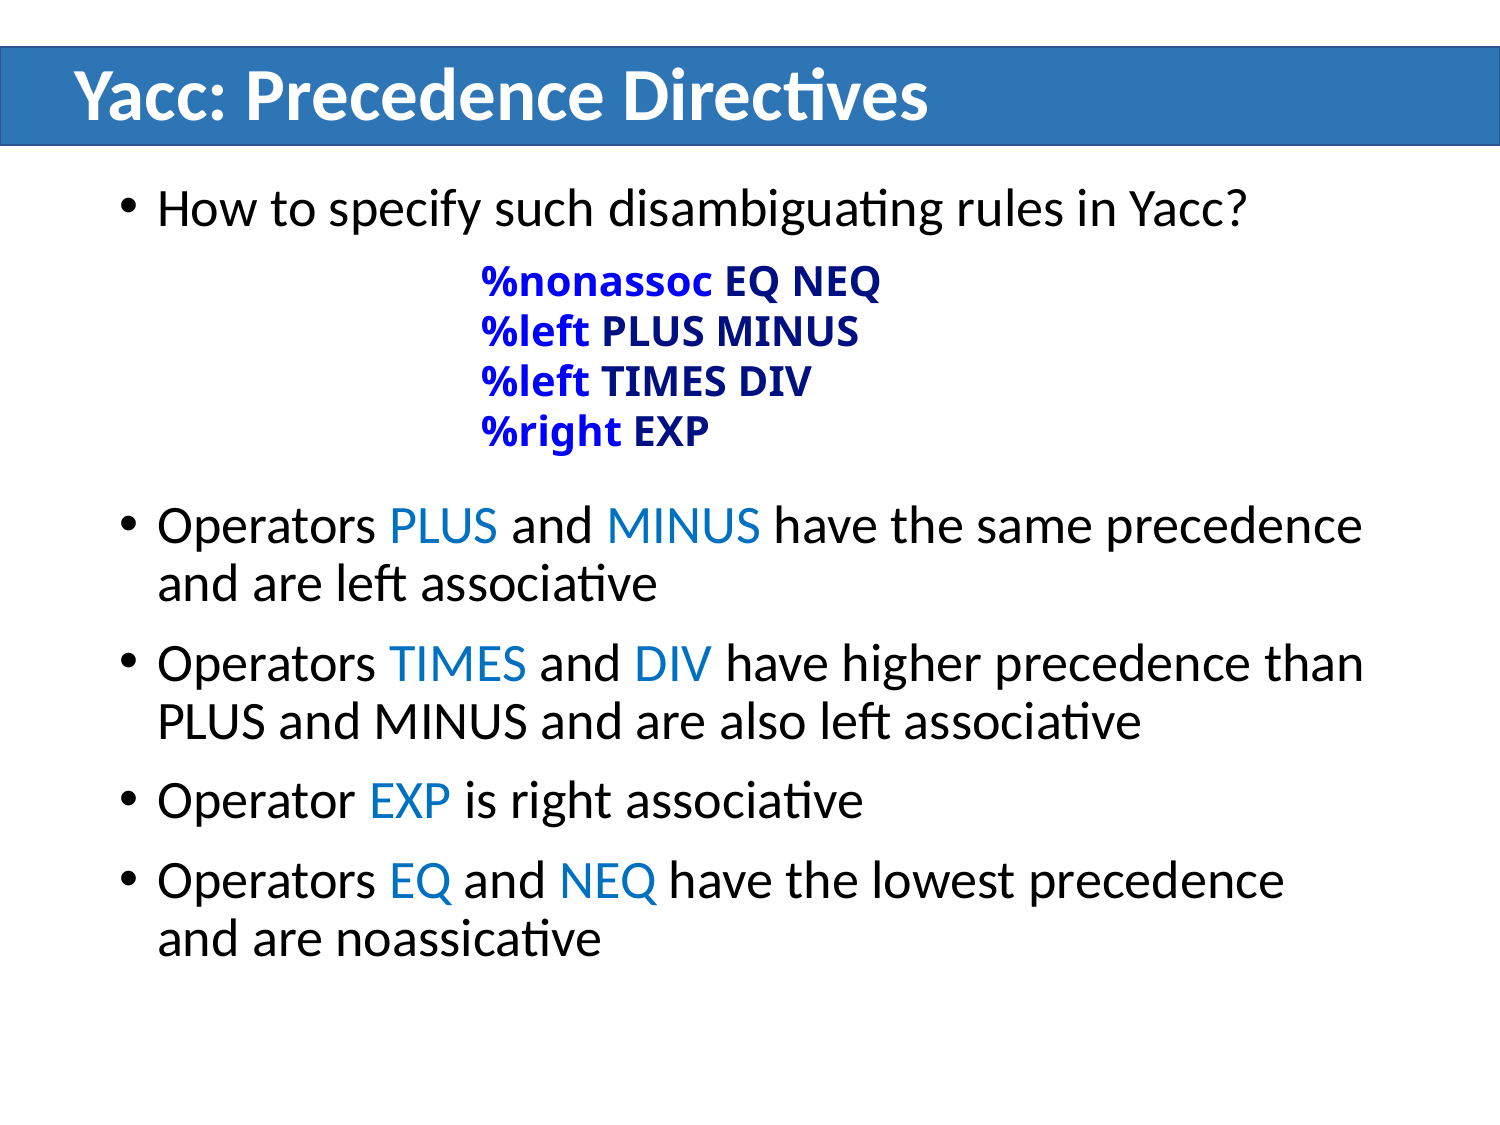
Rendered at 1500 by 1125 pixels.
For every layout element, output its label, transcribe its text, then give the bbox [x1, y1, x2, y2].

title Yacc: Precedence Directives [59, 47, 1446, 146]
list How to specify such disambiguating rules in Yacc? Operators PLUS and MINUS have the same precedence and are left associative Operators TIMES and DIV have higher precedence than PLUS and MINUS and are also left associative Operator EXP is right associative Operators EQ and NEQ have the lowest precedence and are noassicative [104, 171, 1391, 1022]
text_box %nonassoc EQ NEQ %left PLUS MINUS %left TIMES DIV %right EXP [466, 247, 964, 463]
